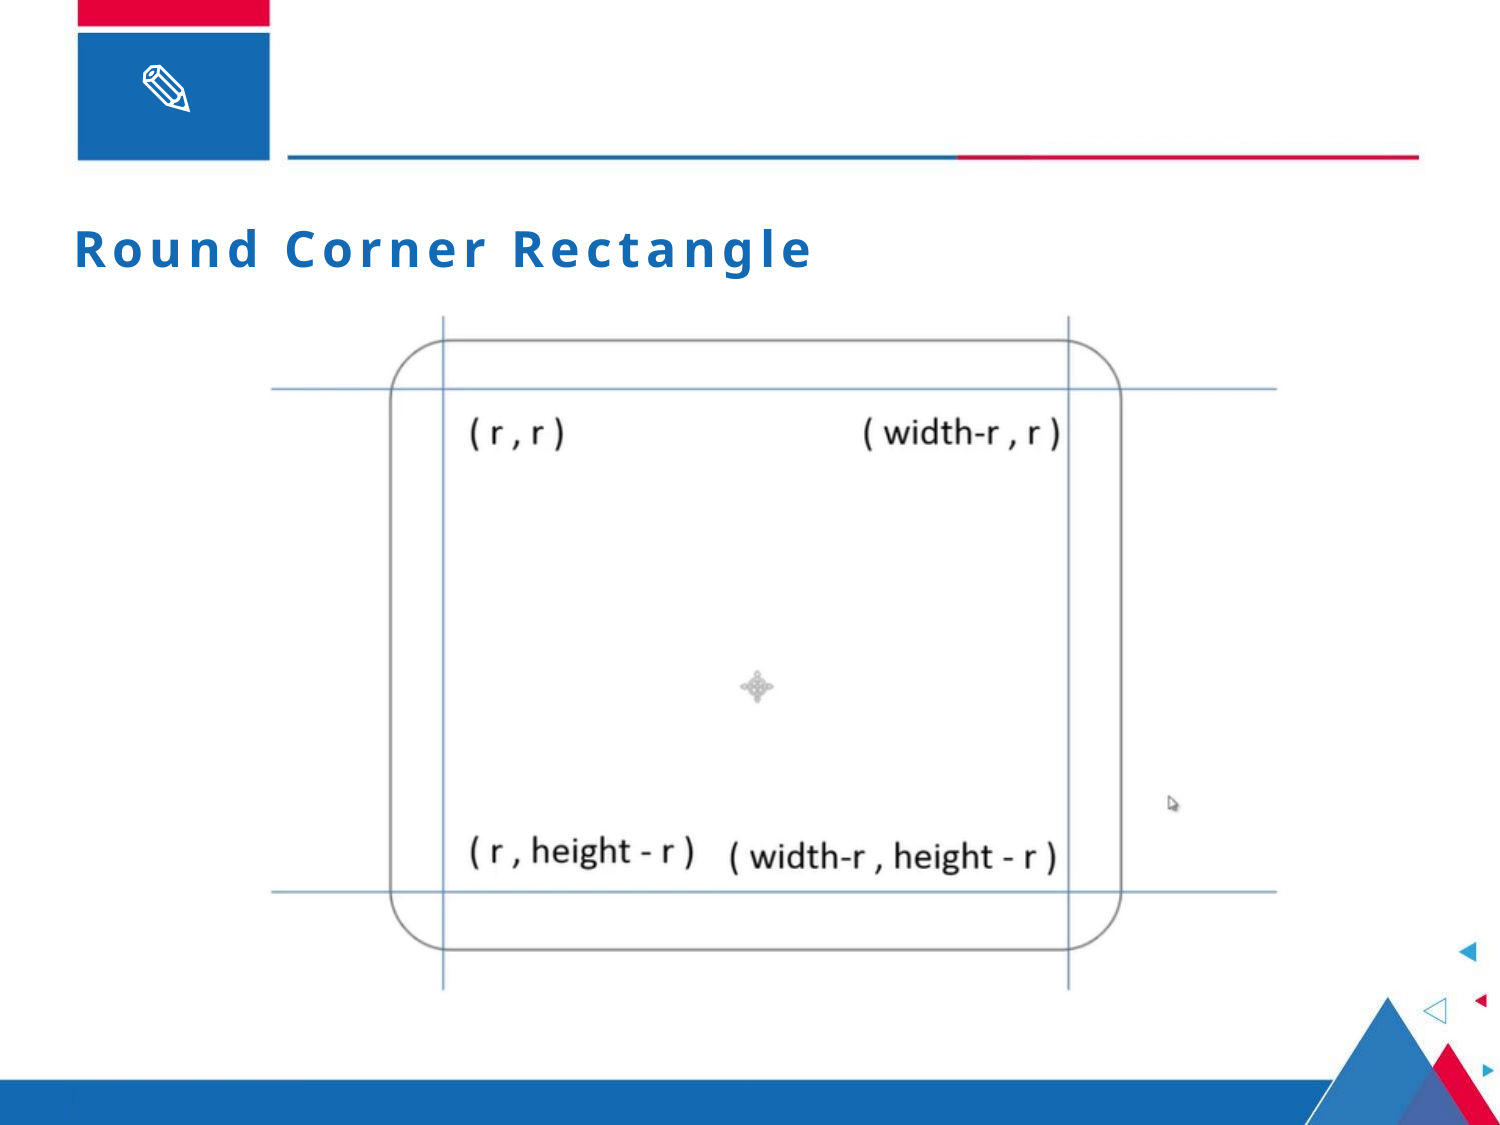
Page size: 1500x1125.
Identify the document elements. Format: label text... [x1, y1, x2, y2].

list Round Corner Rectangle [58, 209, 1409, 953]
picture [0, 0, 1500, 1125]
